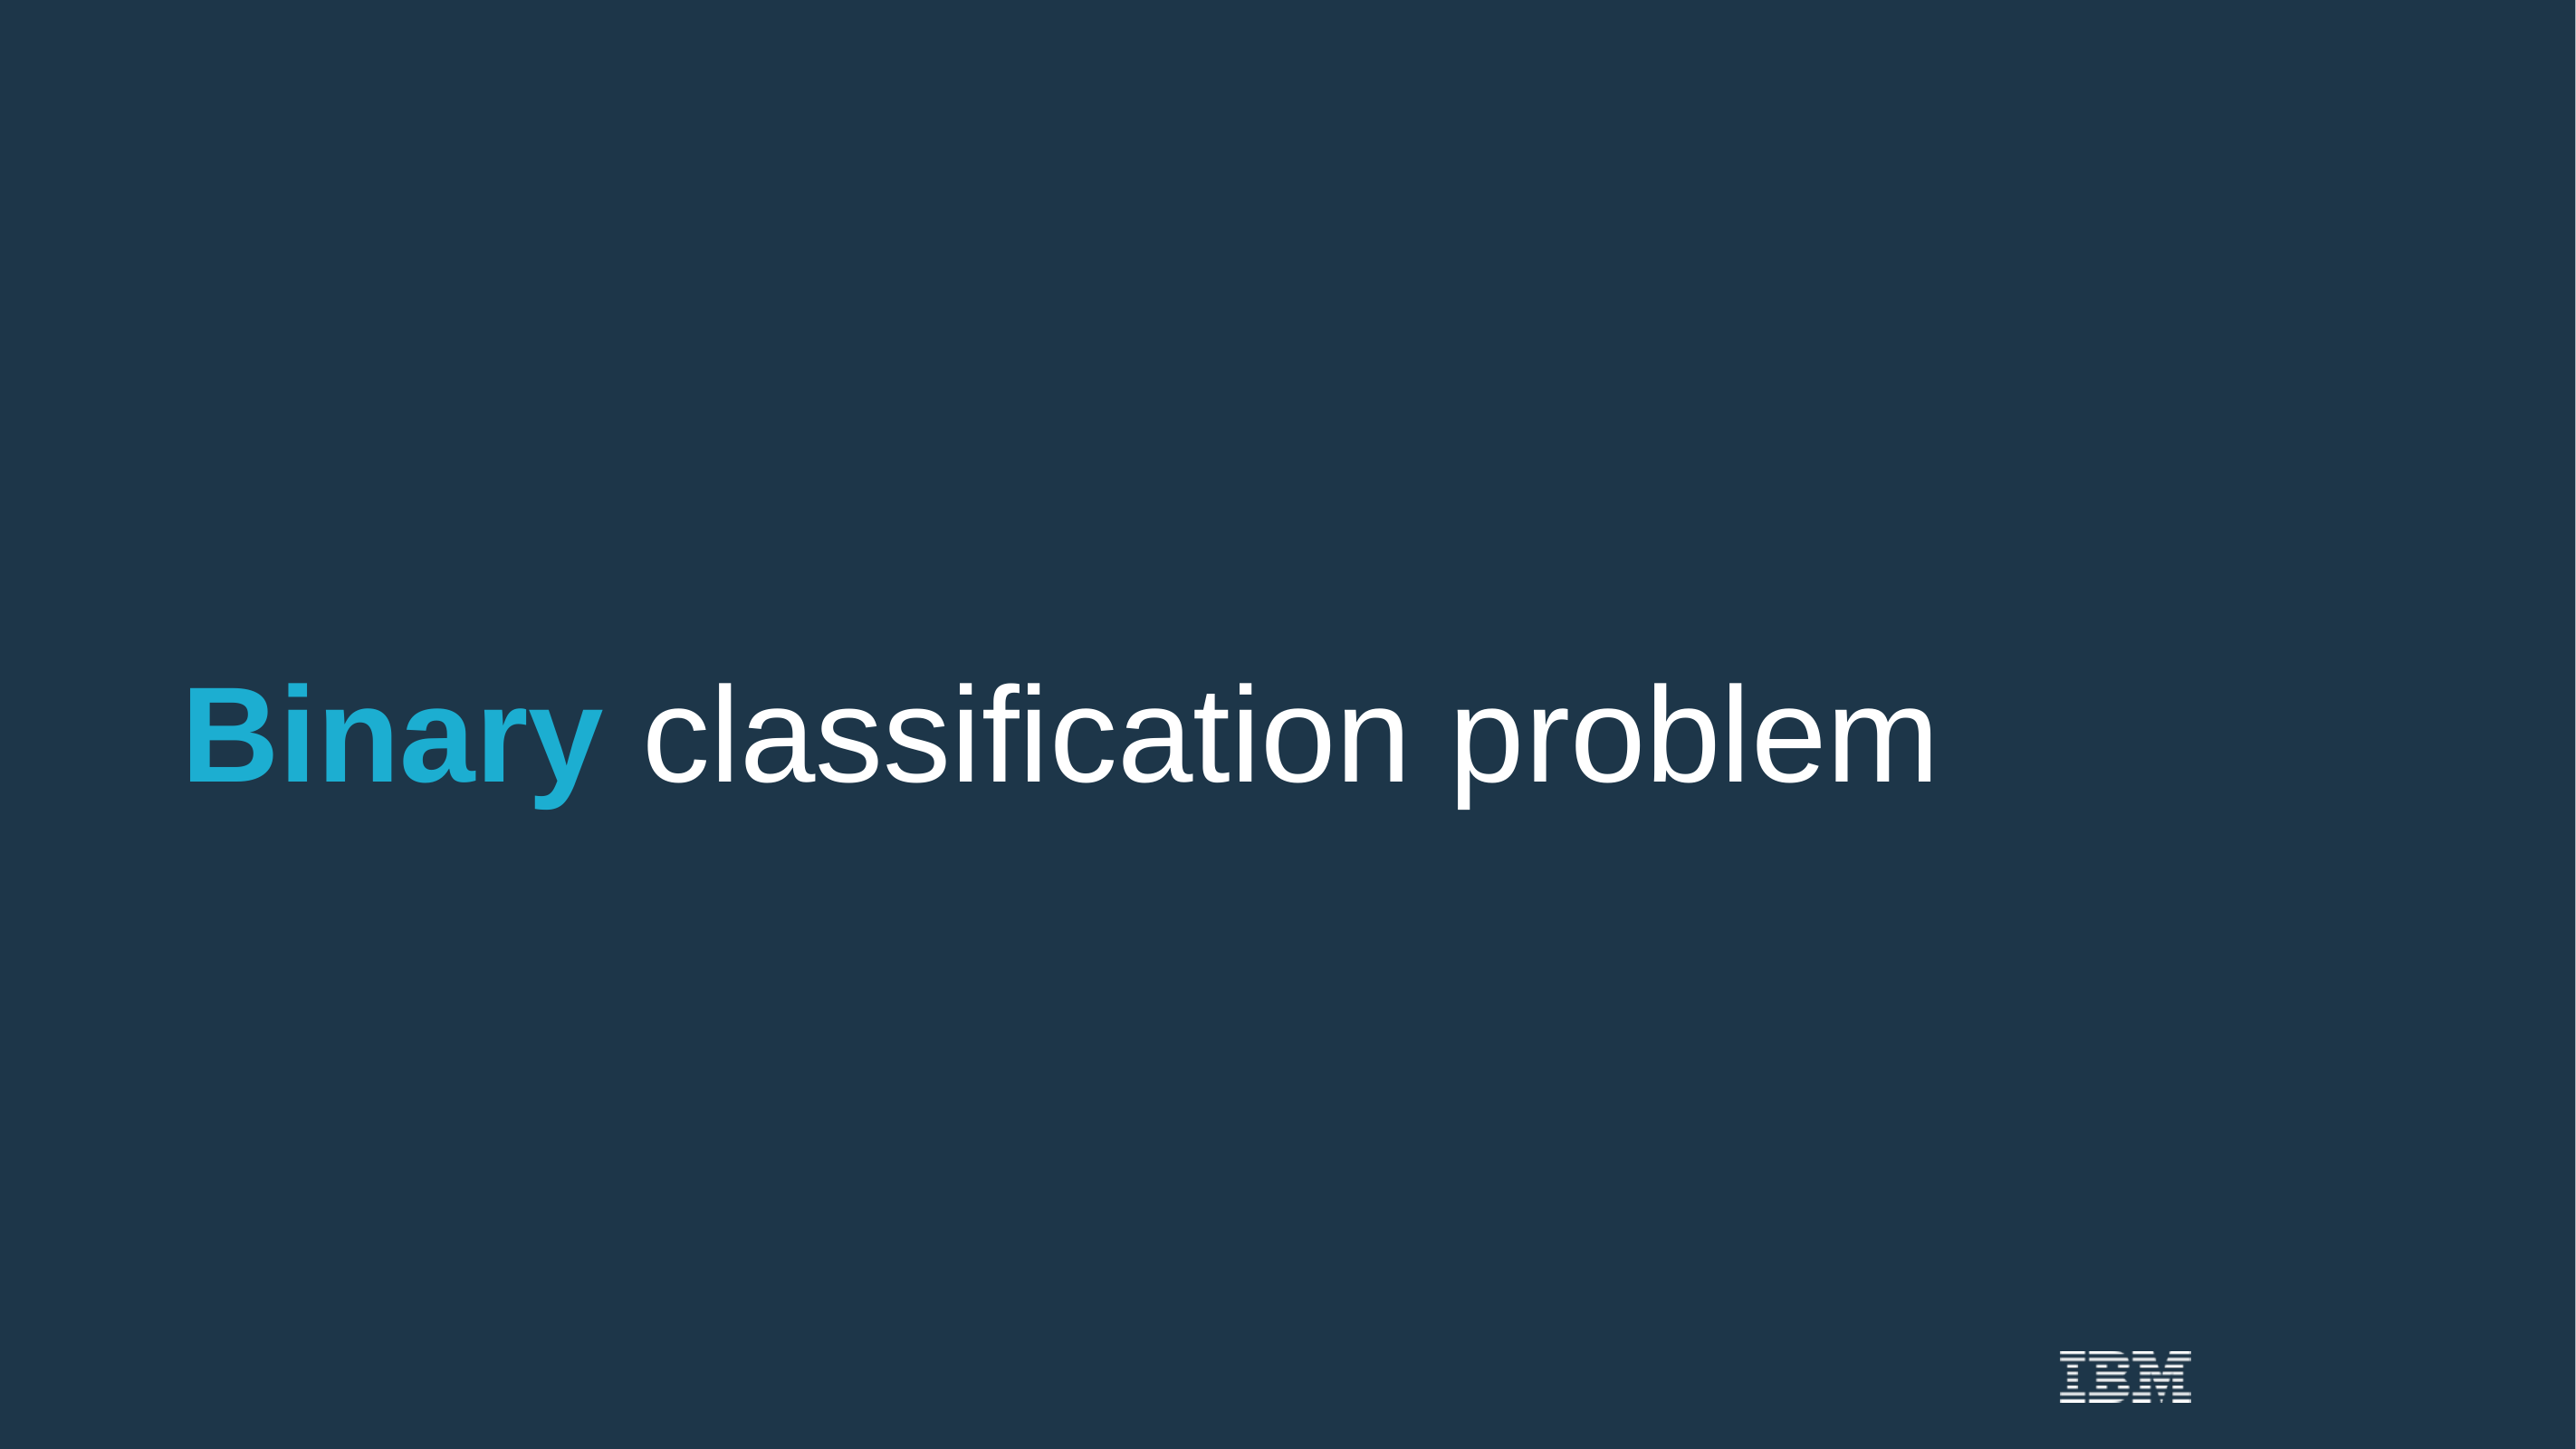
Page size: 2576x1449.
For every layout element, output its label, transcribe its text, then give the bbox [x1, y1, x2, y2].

text_box Binary classification problem [181, 639, 2378, 810]
picture [2060, 1350, 2191, 1403]
